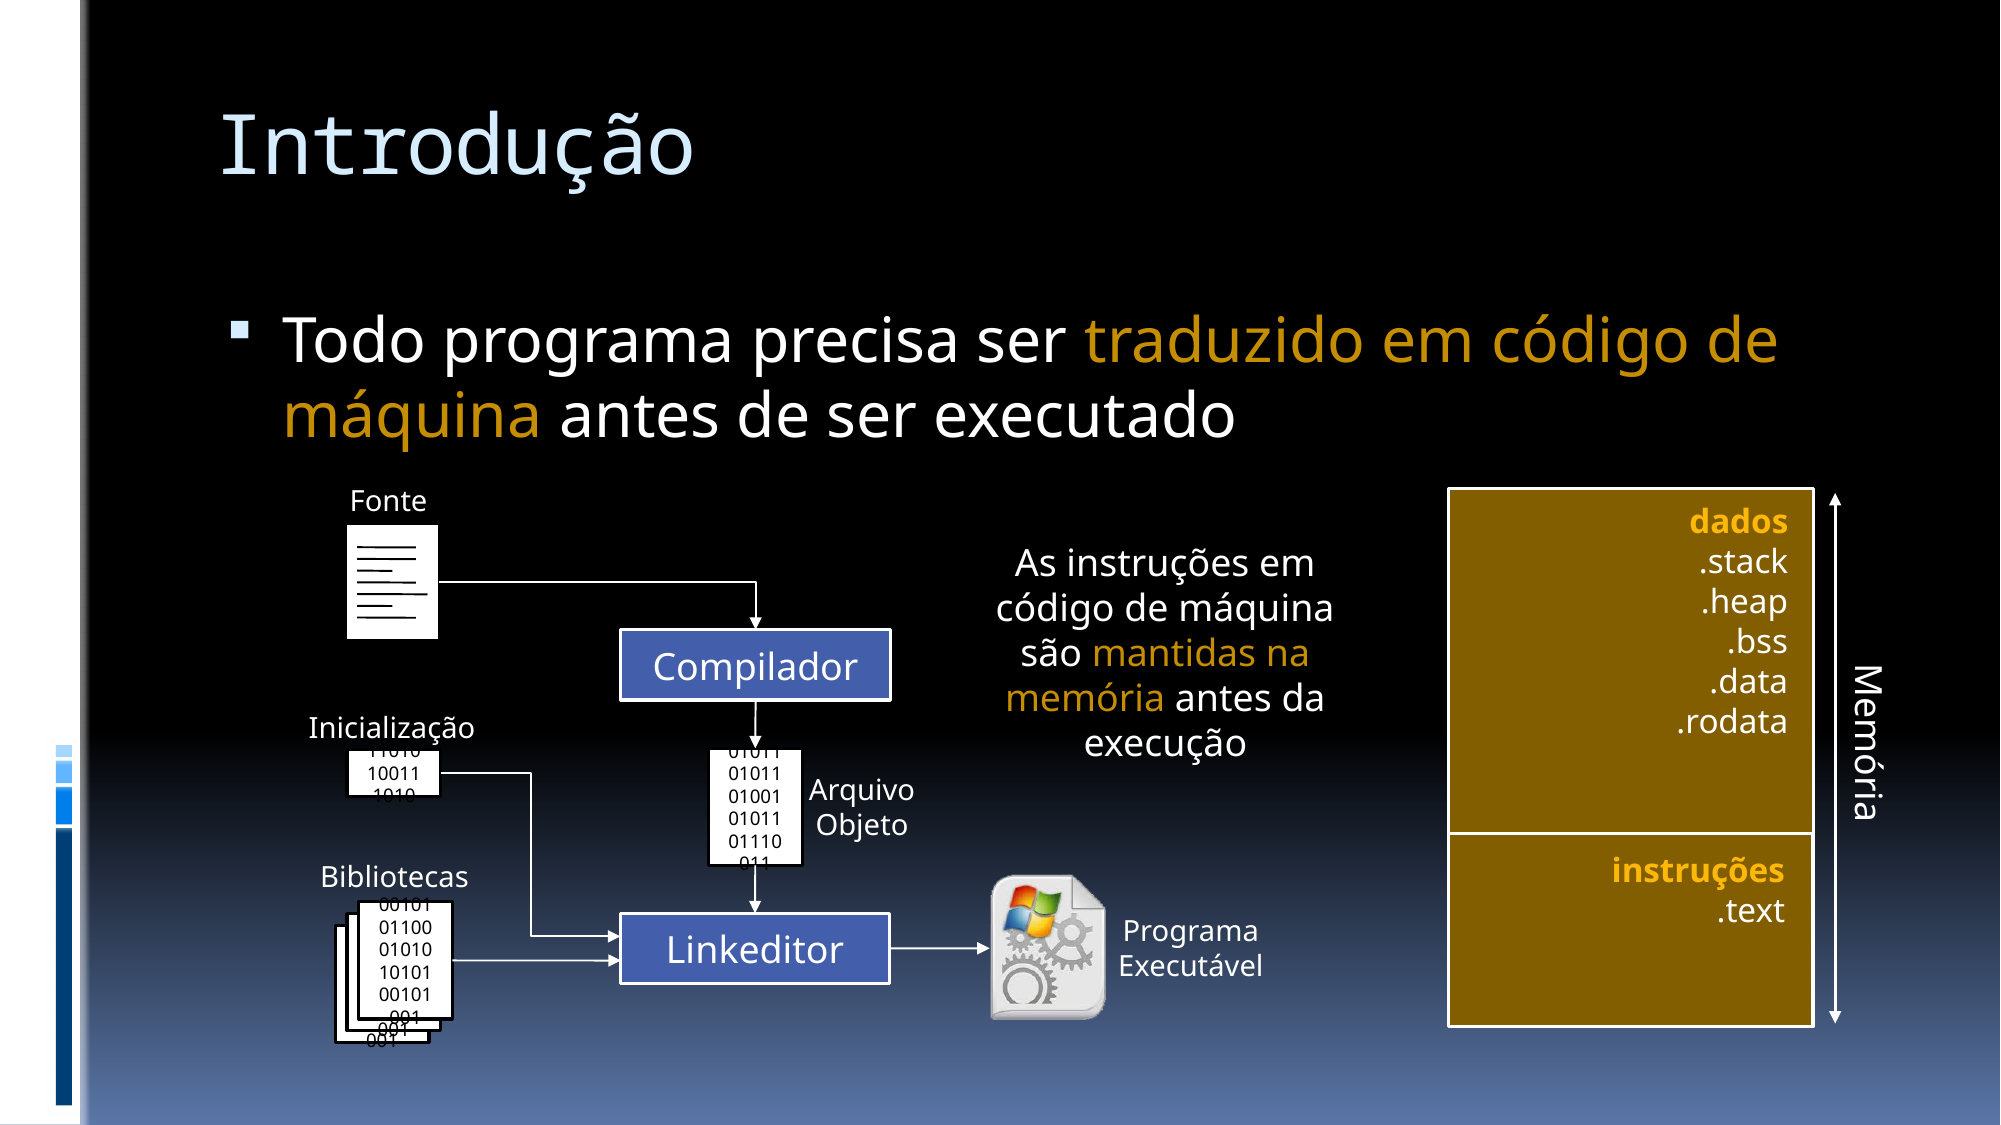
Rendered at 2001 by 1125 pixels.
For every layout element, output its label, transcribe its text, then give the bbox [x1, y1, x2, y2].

title Introdução [200, 83, 1900, 234]
text_box As instruções em código de máquina são mantidas na memória antes da execução [1282, 531, 1384, 771]
list Todo programa precisa ser traduzido em código de máquina antes de ser executado [200, 292, 1900, 1043]
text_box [1448, 487, 1901, 1028]
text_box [302, 474, 1273, 1043]
